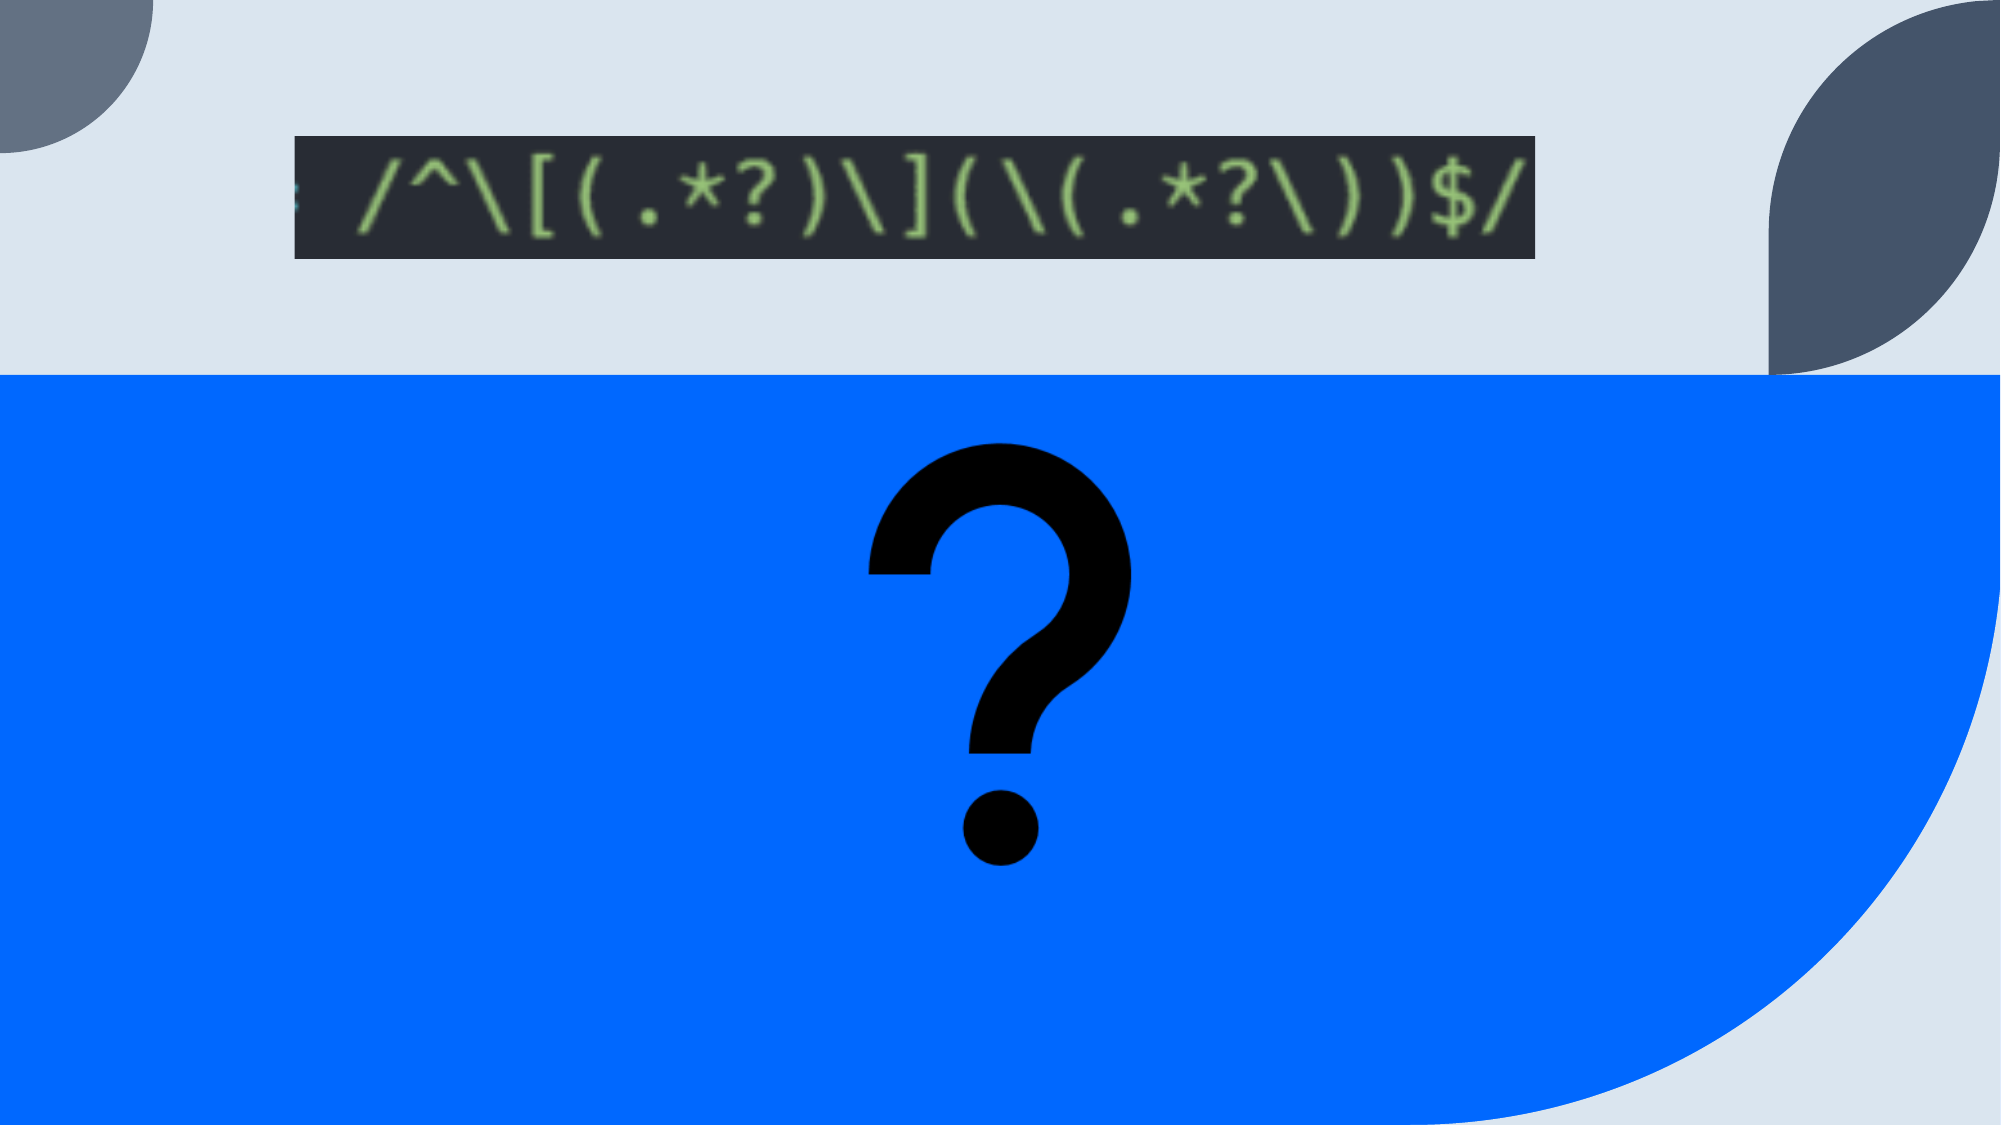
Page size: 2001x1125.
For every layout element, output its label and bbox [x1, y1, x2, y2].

picture [294, 136, 1536, 259]
picture [753, 407, 1247, 902]
